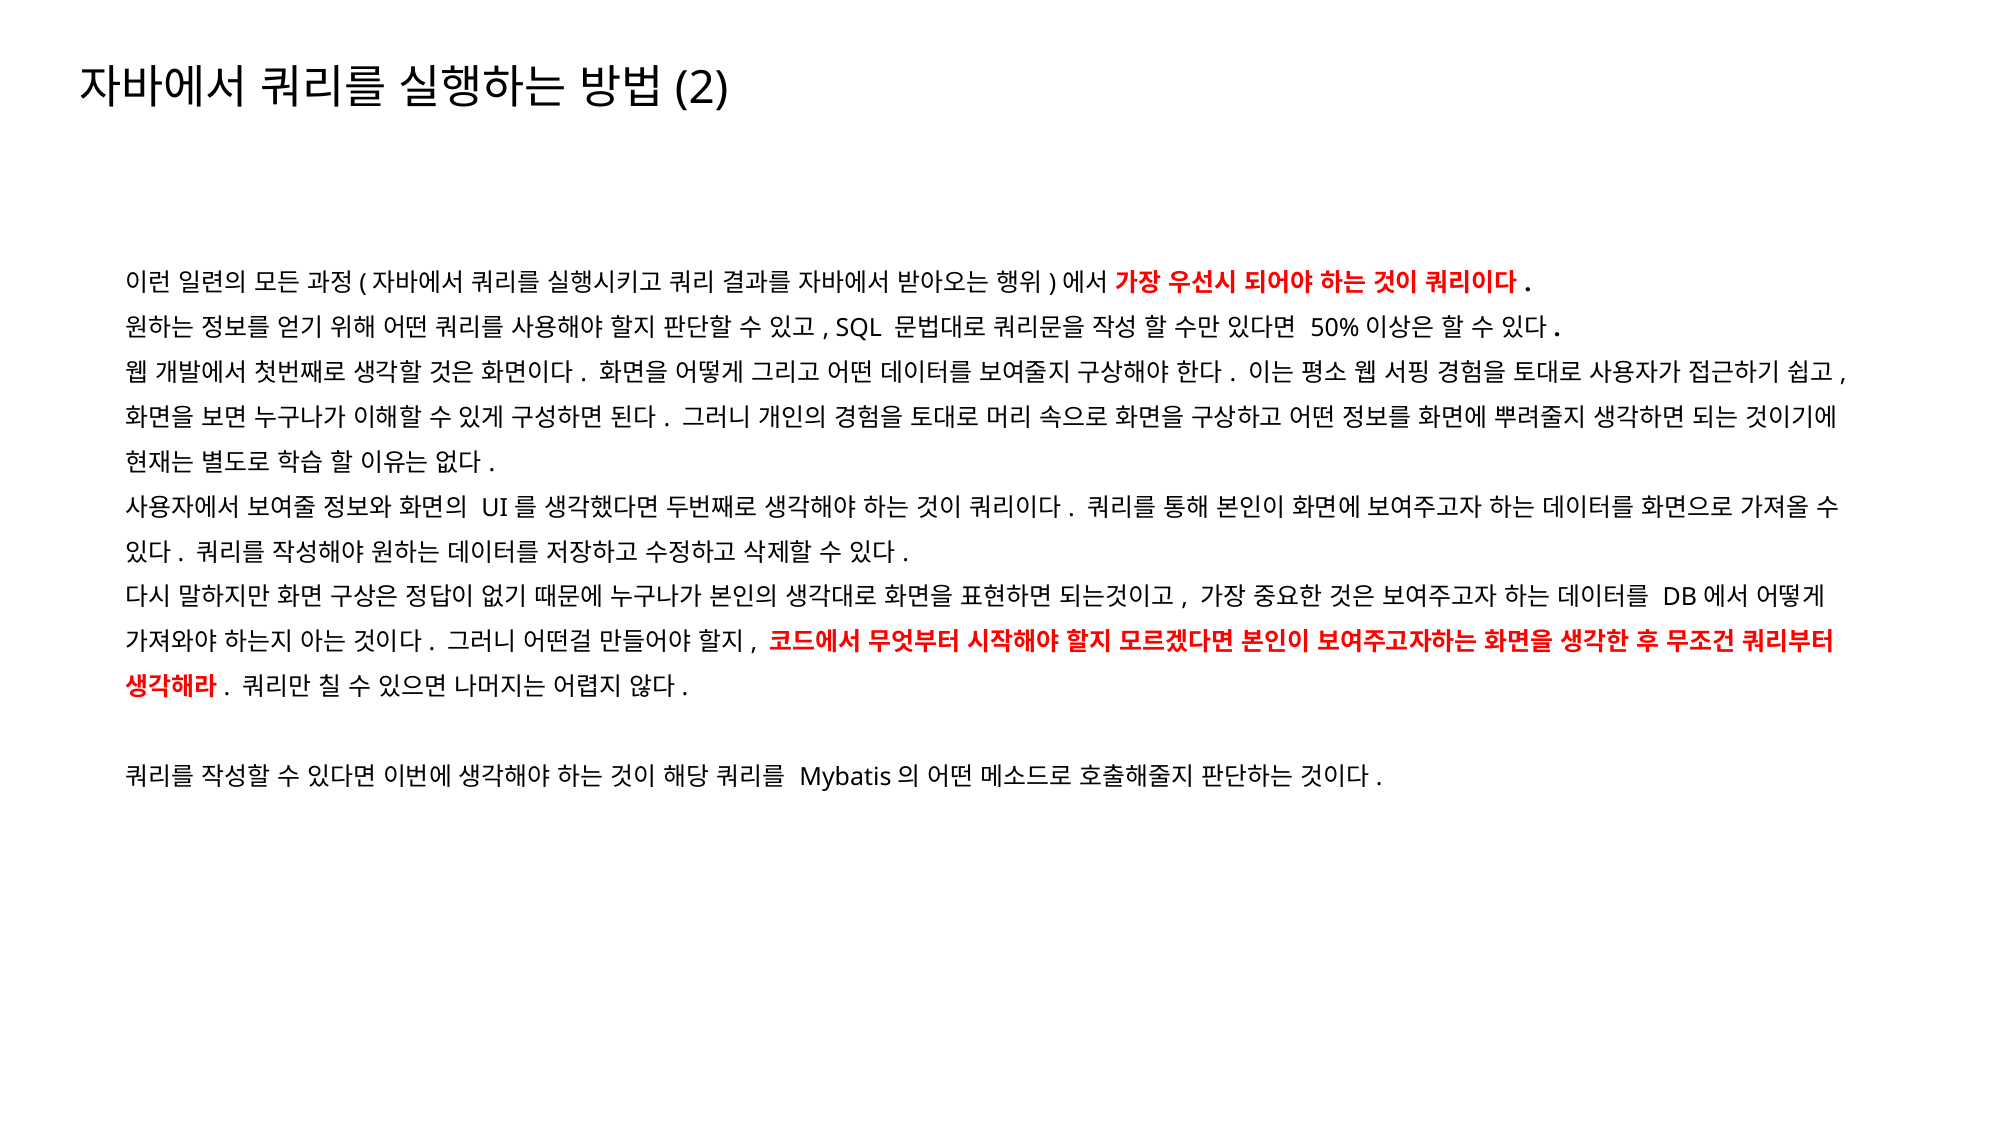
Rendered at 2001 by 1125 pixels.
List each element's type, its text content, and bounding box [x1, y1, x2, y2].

text_box 자바에서 쿼리를 실행하는 방법(2) [64, 50, 1829, 120]
text_box 이런 일련의 모든 과정(자바에서 쿼리를 실행시키고 쿼리 결과를 자바에서 받아오는 행위)에서 가장 우선시 되어야 하는 것이 쿼리이다. 원하는 정보를 얻기 위해 어떤 쿼리를 사용해야 할지 판단할 수 있고, SQL 문법대로 쿼리문을 작성 할 수만 있다면 50%이상은 할 수 있다. 웹 개발에서 첫번째로 생각할 것은 화면이다. 화면을 어떻게 그리고 어떤 데이터를 보여줄지 구상해야 한다. 이는 평소 웹 서핑 경험을 토대로 사용자가 접근하기 쉽고, 화면을 보면 누구나가 이해할 수 있게 구성하면 된다. 그러니 개인의 경험을 토대로 머리 속으로 화면을 구상하고 어떤 정보를 화면에 뿌려줄지 생각하면 되는 것이기에 현재는 별도로 학습 할 이유는 없다. 사용자에서 보여줄 정보와 화면의 UI를 생각했다면 두번째로 생각해야 하는 것이 쿼리이다. 쿼리를 통해 본인이 화면에 보여주고자 하는 데이터를 화면으로 가져올 수 있다. 쿼리를 작성해야 원하는 데이터를 저장하고 수정하고 삭제할 수 있다. 다시 말하지만 화면 구상은 정답이 없기 때문에 누구나가 본인의 생각대로 화면을 표현하면 되는것이고, 가장 중요한 것은 보여주고자 하는 데이터를 DB에서 어떻게 가져와야 하는지 아는 것이다. 그러니 어떤걸 만들어야 할지, 코드에서 무엇부터 시작해야 할지 모르겠다면 본인이 보여주고자하는 화면을 생각한 후 무조건 쿼리부터 생각해라. 쿼리만 칠 수 있으면 나머지는 어렵지 않다. 쿼리를 작성할 수 있다면 이번에 생각해야 하는 것이 해당 쿼리를 Mybatis의 어떤 메소드로 호출해줄지 판단하는 것이다. [110, 244, 1875, 798]
